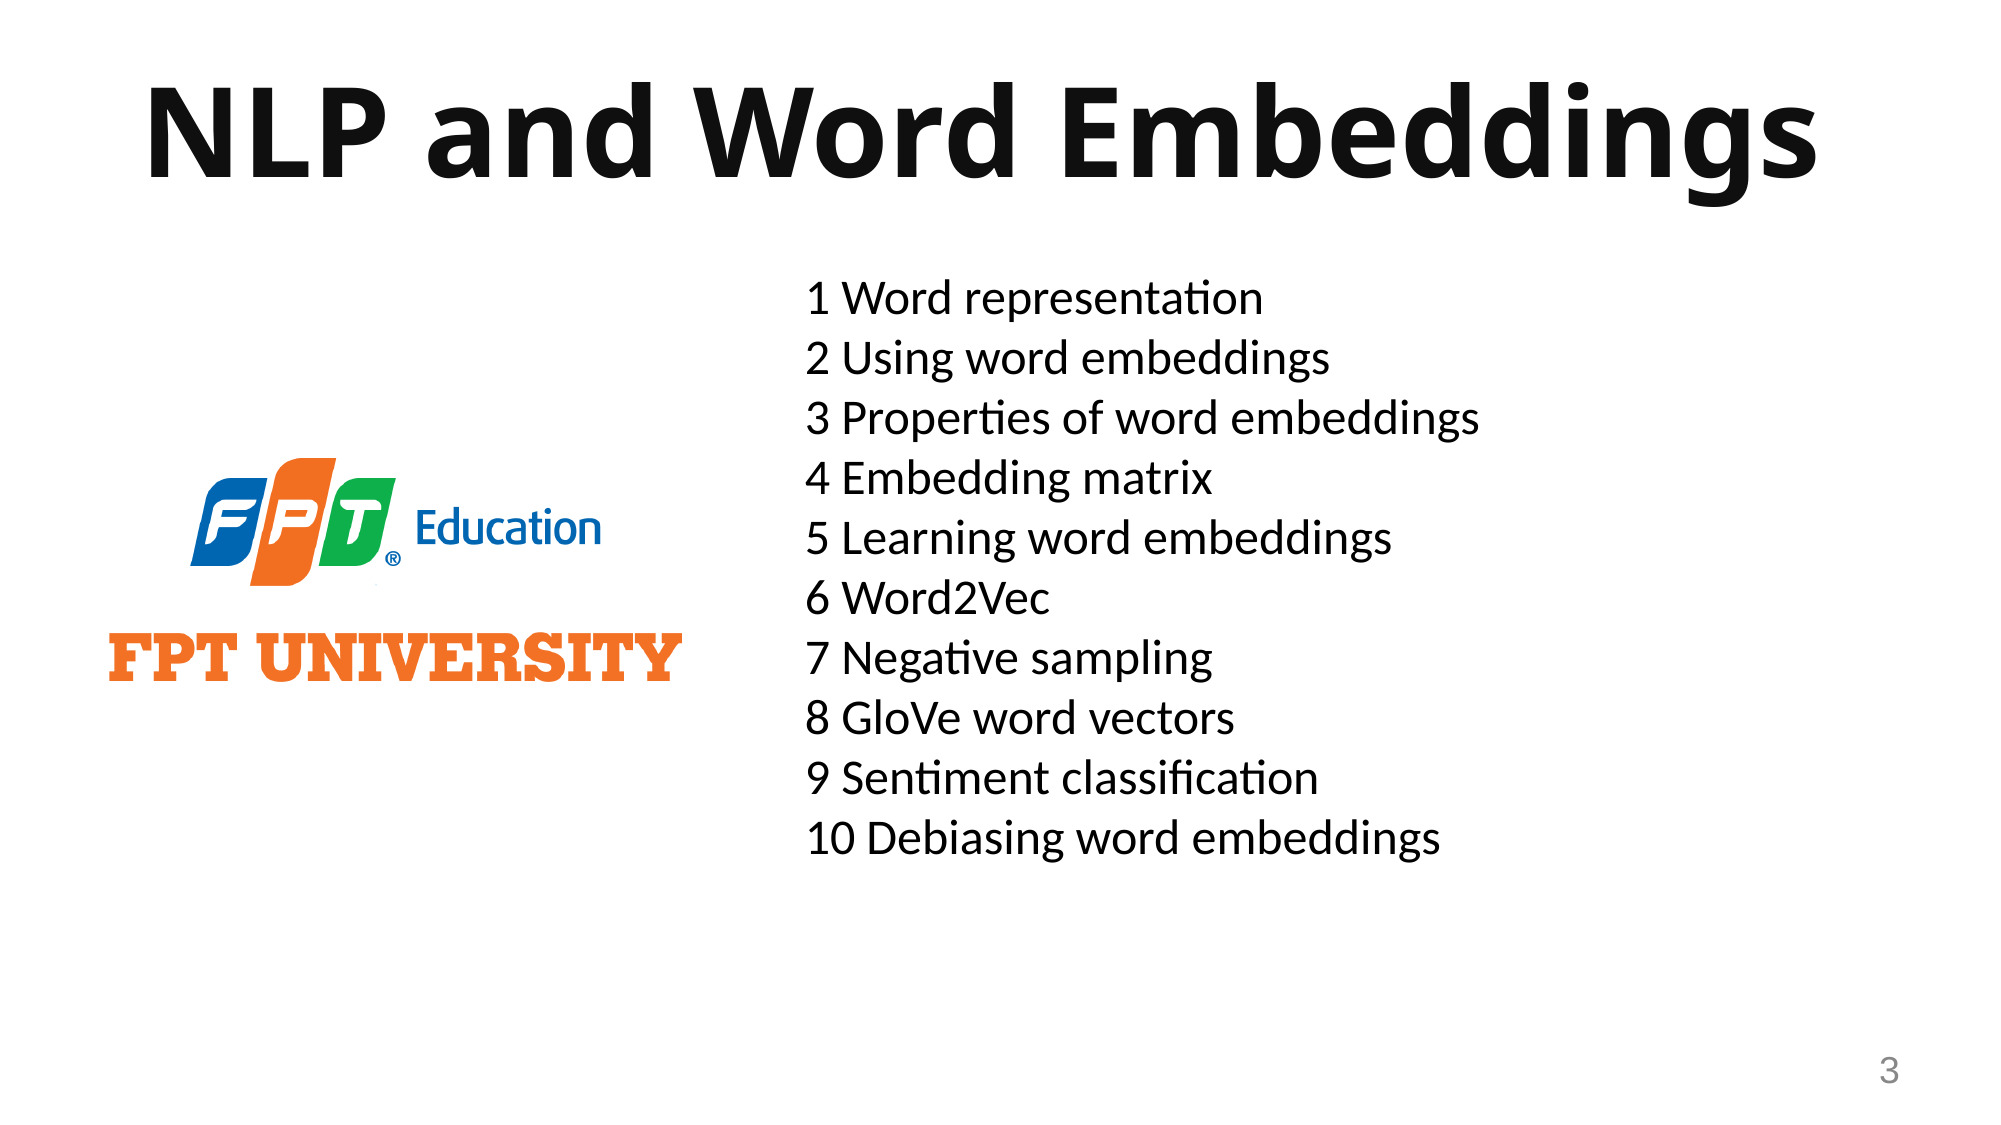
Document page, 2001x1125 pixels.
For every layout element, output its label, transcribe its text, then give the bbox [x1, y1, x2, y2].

list 1 Word representation 2 Using word embeddings 3 Properties of word embeddings 4 Embedding matrix 5 Learning word embeddings 6 Word2Vec 7 Negative sampling 8 GloVe word vectors 9 Sentiment classification 10 Debiasing word embeddings [802, 264, 1915, 1032]
title NLP and Word Embeddings [140, 29, 2000, 313]
picture [68, 392, 704, 743]
slide_number 3 [1440, 1046, 1900, 1103]
